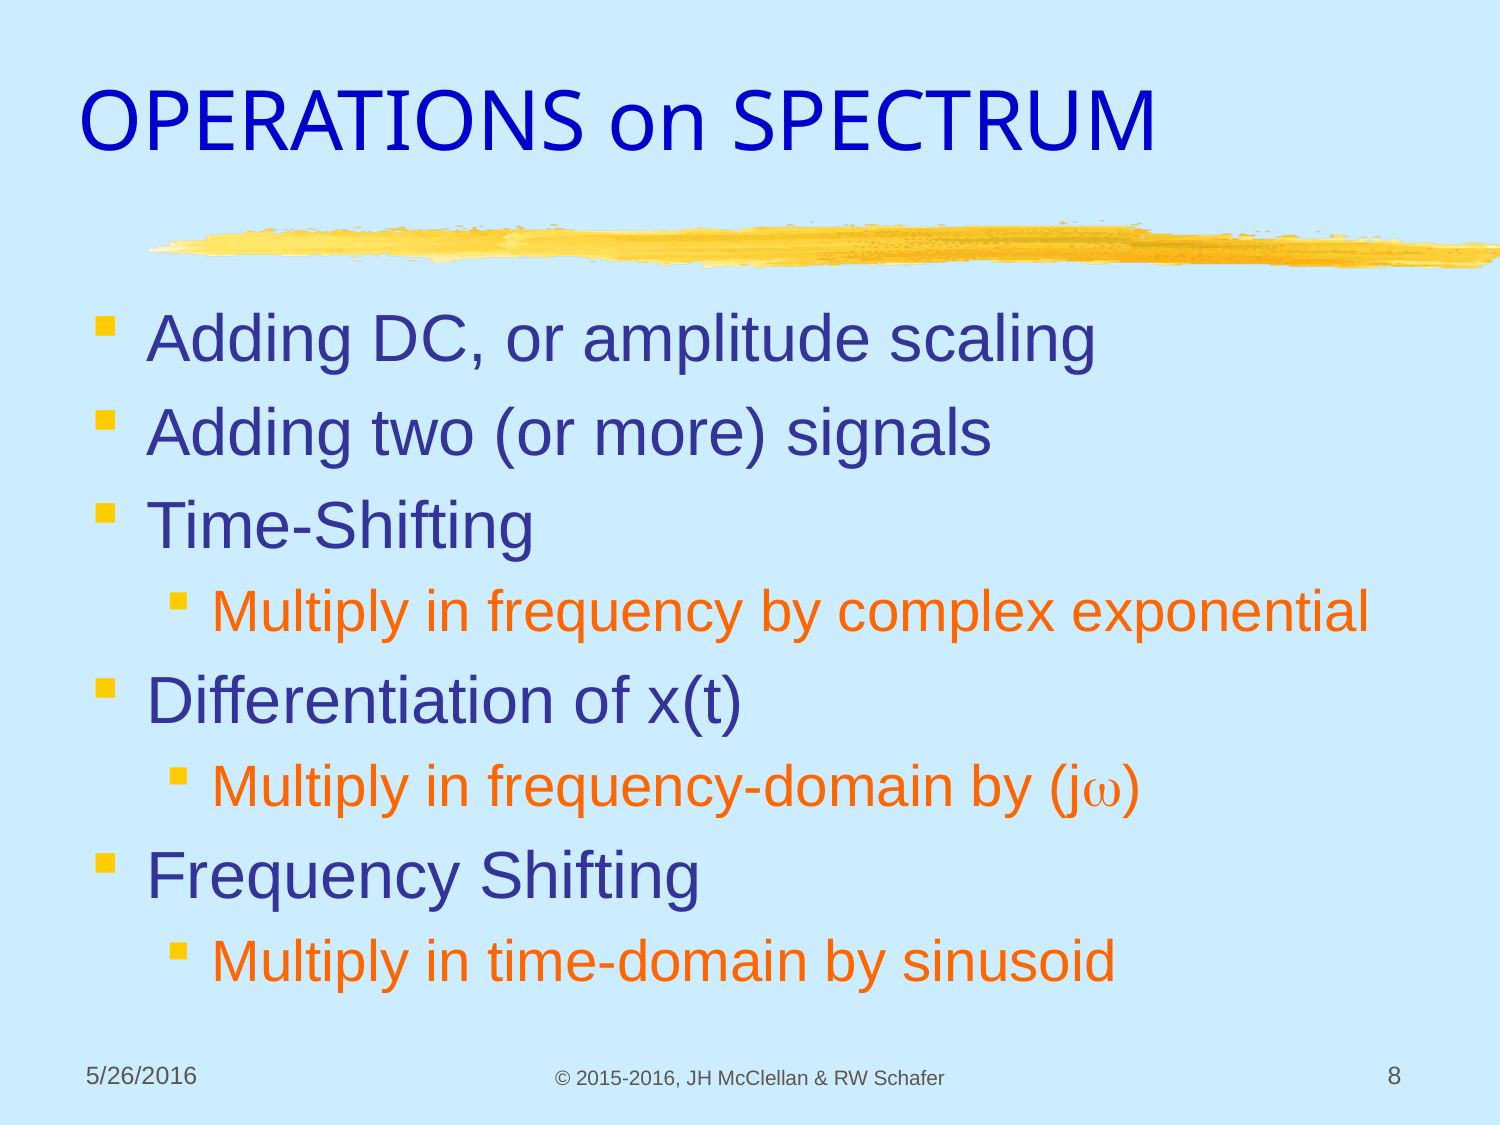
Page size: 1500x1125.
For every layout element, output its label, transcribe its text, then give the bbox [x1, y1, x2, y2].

title OPERATIONS on SPECTRUM [62, 62, 1446, 176]
picture [150, 215, 1500, 279]
list Adding DC, or amplitude scaling Adding two (or more) signals Time-Shifting Multiply in frequency by complex exponential Differentiation of x(t) Multiply in frequency-domain by (jw) Frequency Shifting Multiply in time-domain by sinusoid [74, 287, 1417, 973]
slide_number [70, 1021, 384, 1098]
slide_number 8 [1103, 1021, 1417, 1098]
footer © 2015-2016, JH McClellan & RW Schafer [512, 1021, 988, 1098]
